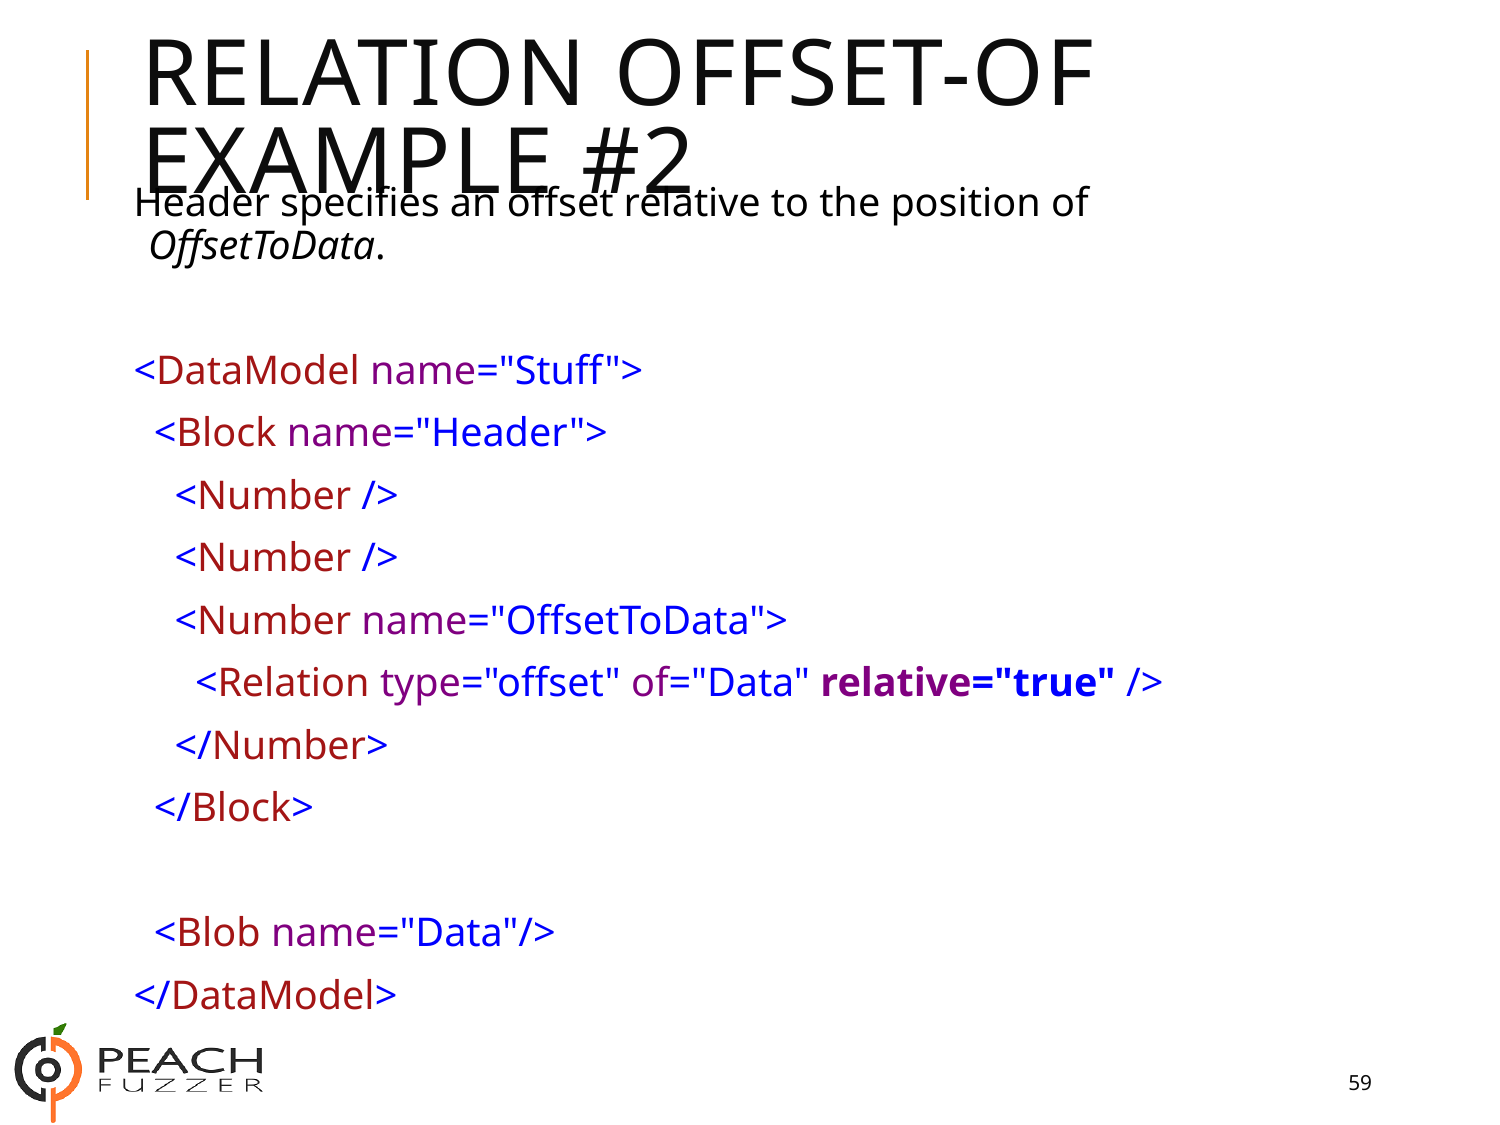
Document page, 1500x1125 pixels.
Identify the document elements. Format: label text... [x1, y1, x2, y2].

picture [0, 1017, 288, 1125]
list Header specifies an offset relative to the position of OffsetToData. <DataModel name="Stuff"> <Block name="Header"> <Number /> <Number /> <Number name="OffsetToData"> <Relation type="offset" of="Data" relative="true" /> </Number> </Block> <Blob name="Data"/> </DataModel> [126, 174, 1322, 1035]
title Relation Offset-Of Example #2 [126, 0, 1322, 174]
slide_number 59 [1333, 1061, 1454, 1107]
